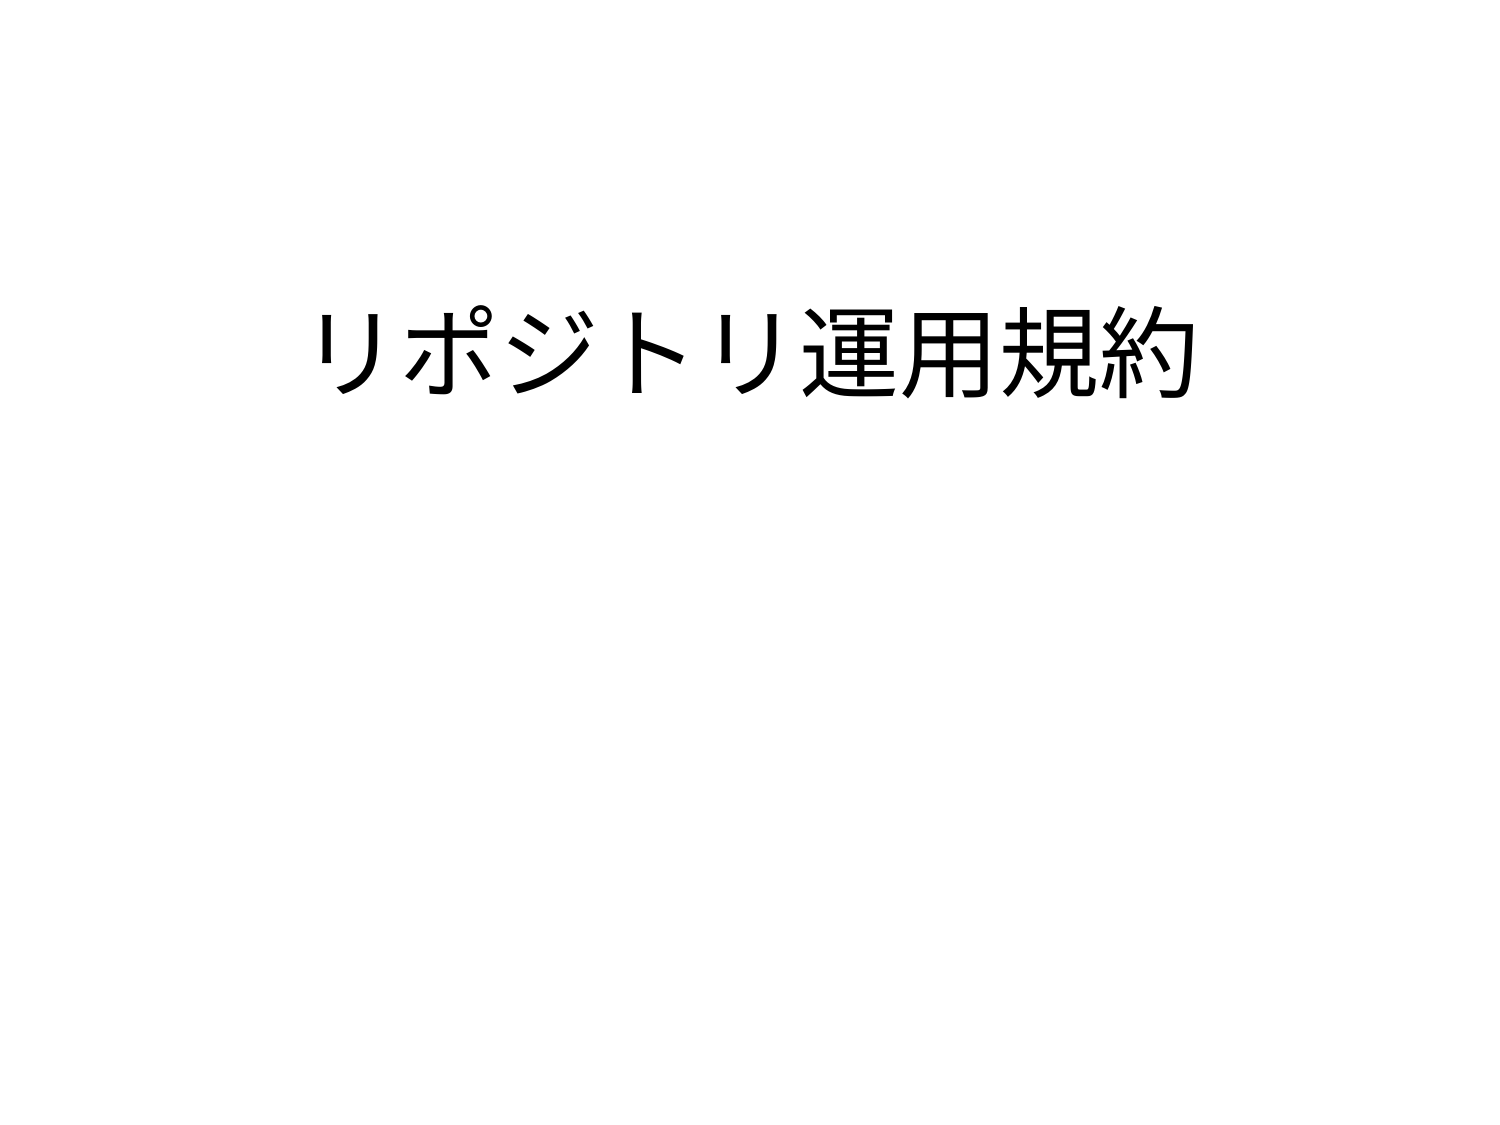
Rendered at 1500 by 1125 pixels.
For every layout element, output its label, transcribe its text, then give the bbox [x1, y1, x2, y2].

title リポジトリ運用規約 [112, 229, 1388, 472]
